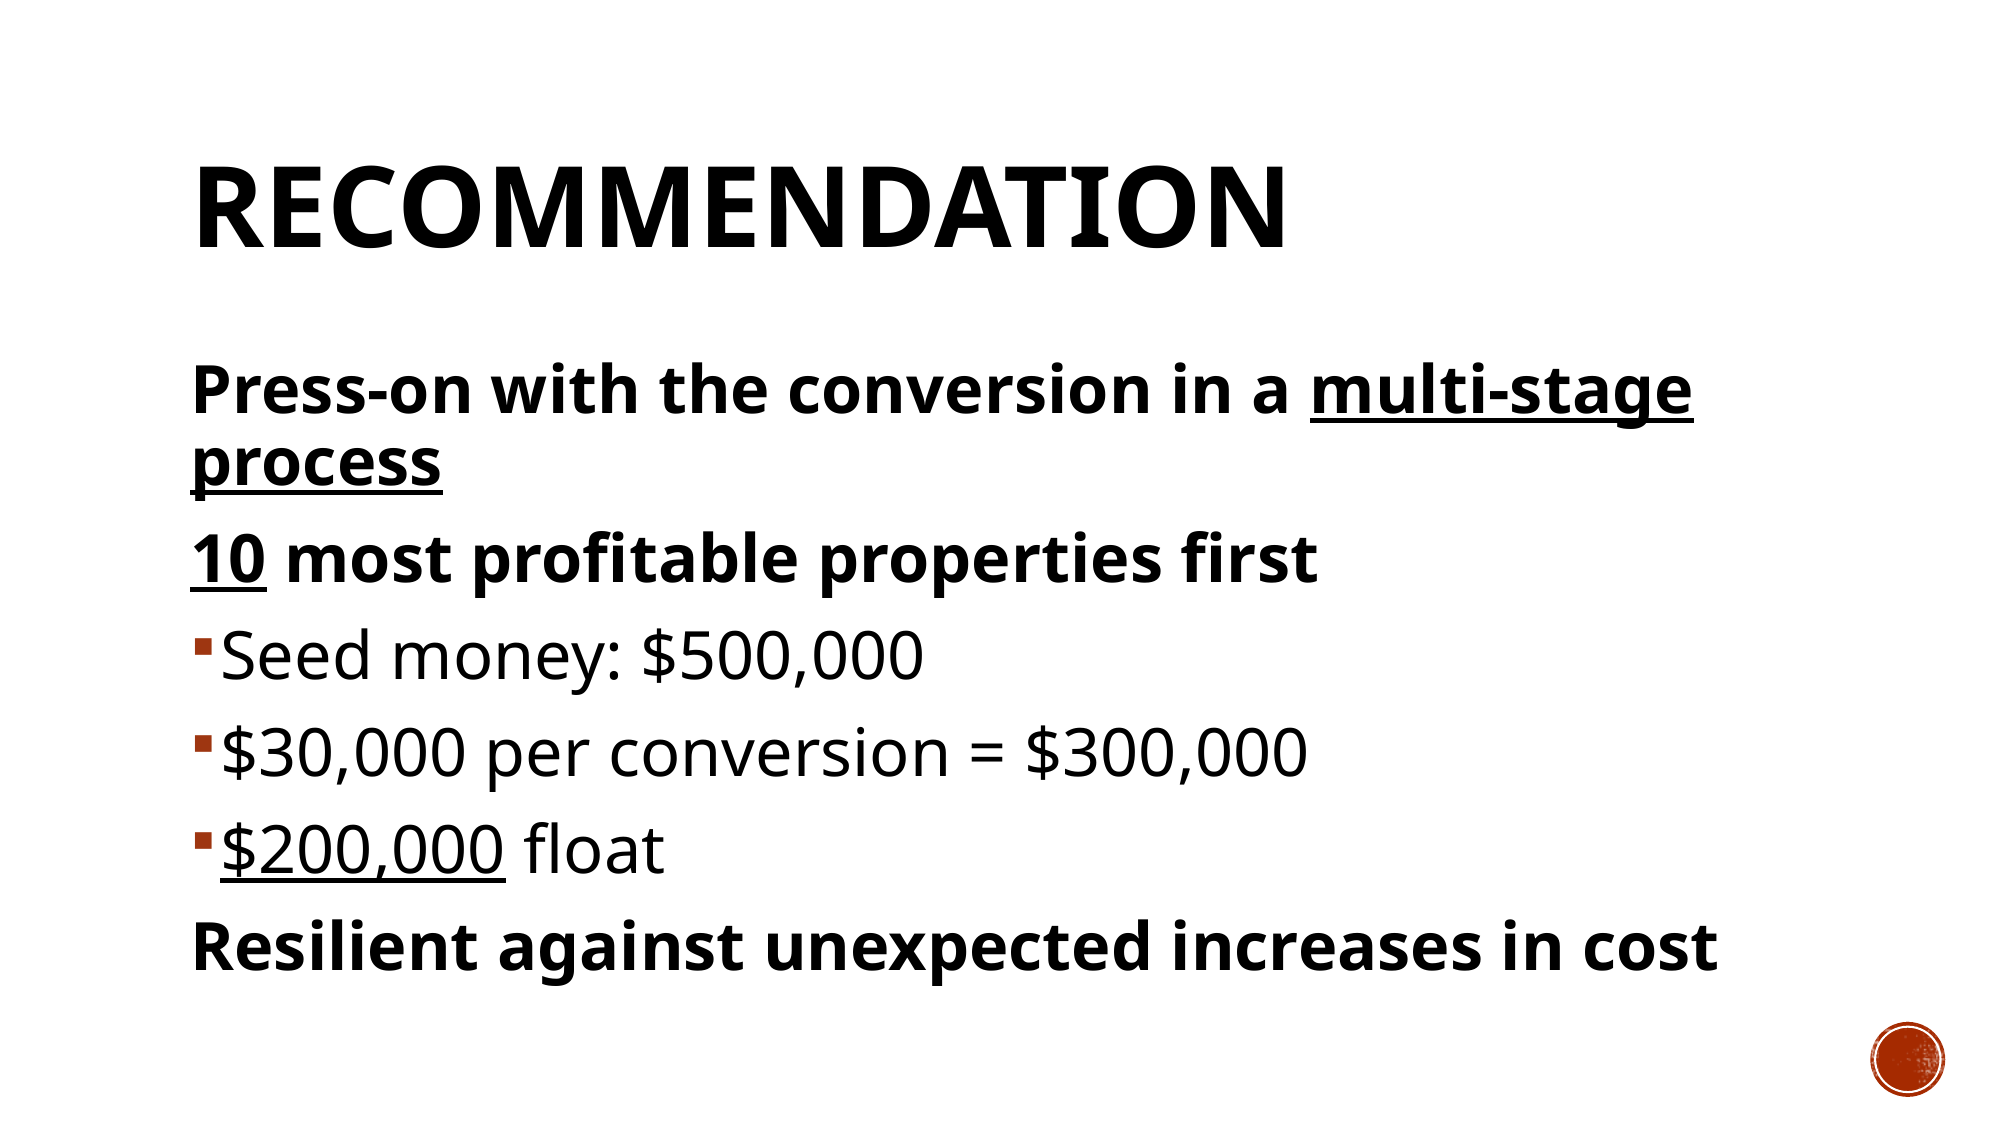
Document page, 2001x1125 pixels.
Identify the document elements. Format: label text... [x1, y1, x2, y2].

list Press-on with the conversion in a multi-stage process 10 most profitable properties first Seed money: $500,000 $30,000 per conversion = $300,000 $200,000 float Resilient against unexpected increases in cost [175, 348, 1961, 1013]
title RECOMMENDATION [175, 79, 1826, 344]
